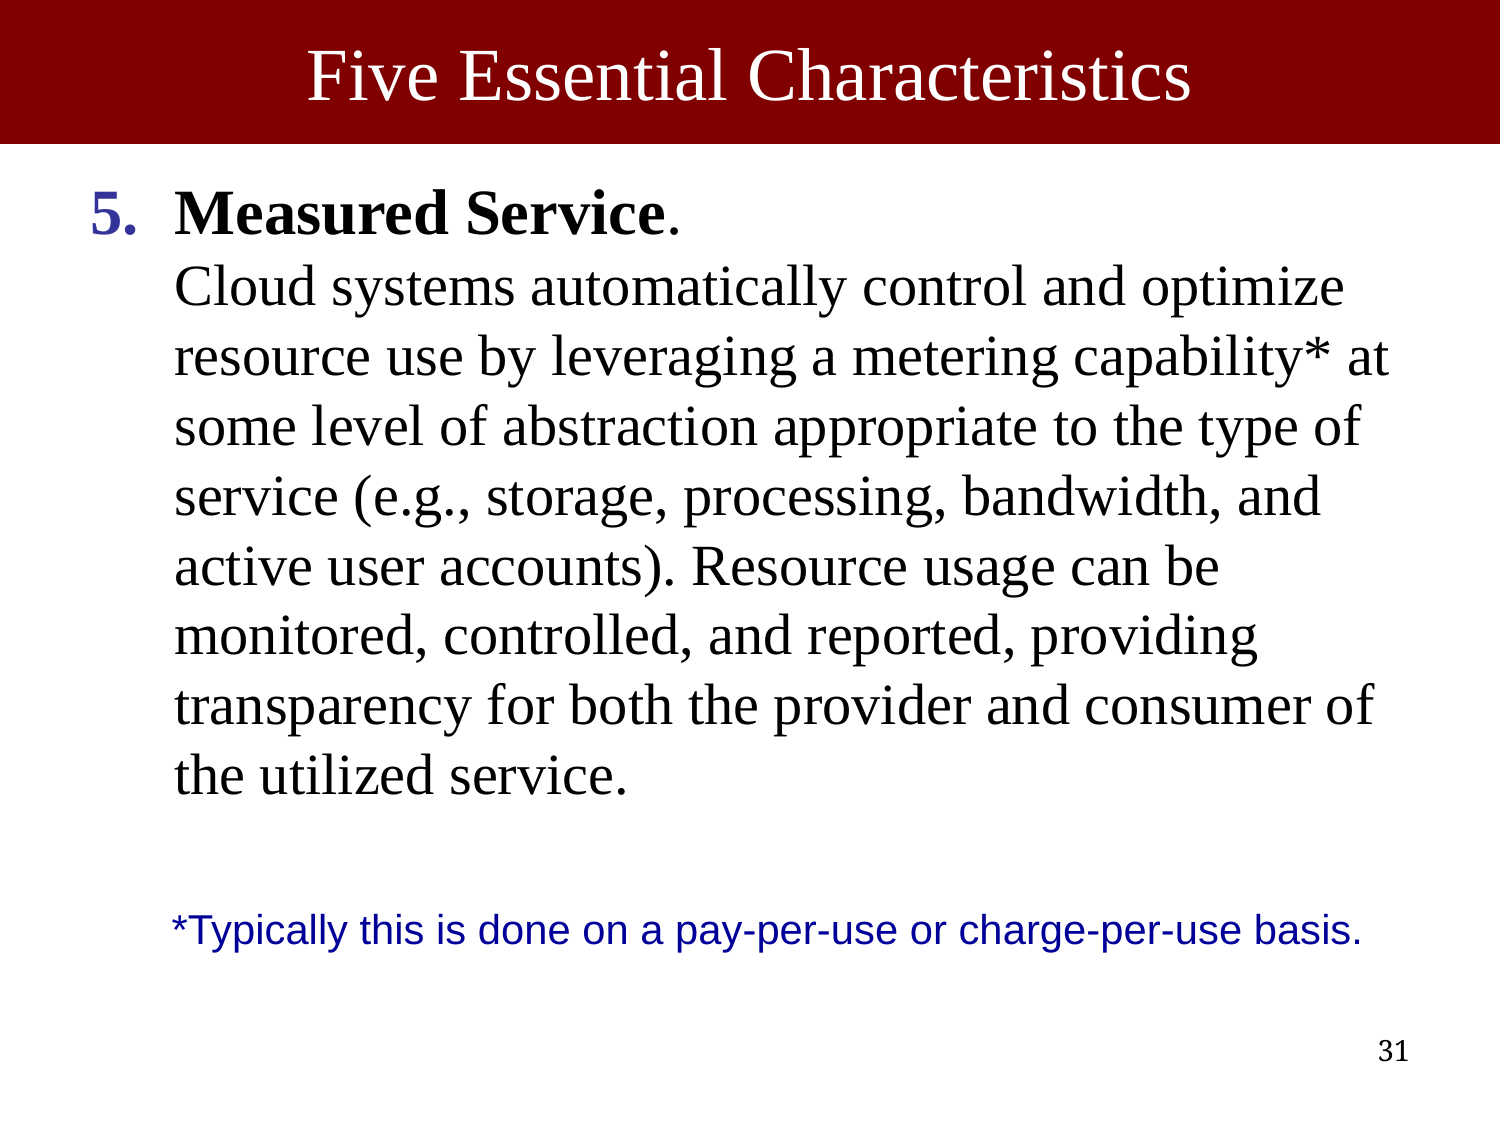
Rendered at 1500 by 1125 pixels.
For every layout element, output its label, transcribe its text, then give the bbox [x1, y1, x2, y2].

slide_number 31 [1112, 1024, 1426, 1101]
list Measured Service. Cloud systems automatically control and optimize resource use by leveraging a metering capability* at some level of abstraction appropriate to the type of service (e.g., storage, processing, bandwidth, and active user accounts). Resource usage can be monitored, controlled, and reported, providing transparency for both the provider and consumer of the utilized service. [74, 162, 1426, 1038]
title Five Essential Characteristics [74, 11, 1426, 131]
text_box *Typically this is done on a pay-per-use or charge-per-use basis. [156, 895, 1395, 961]
